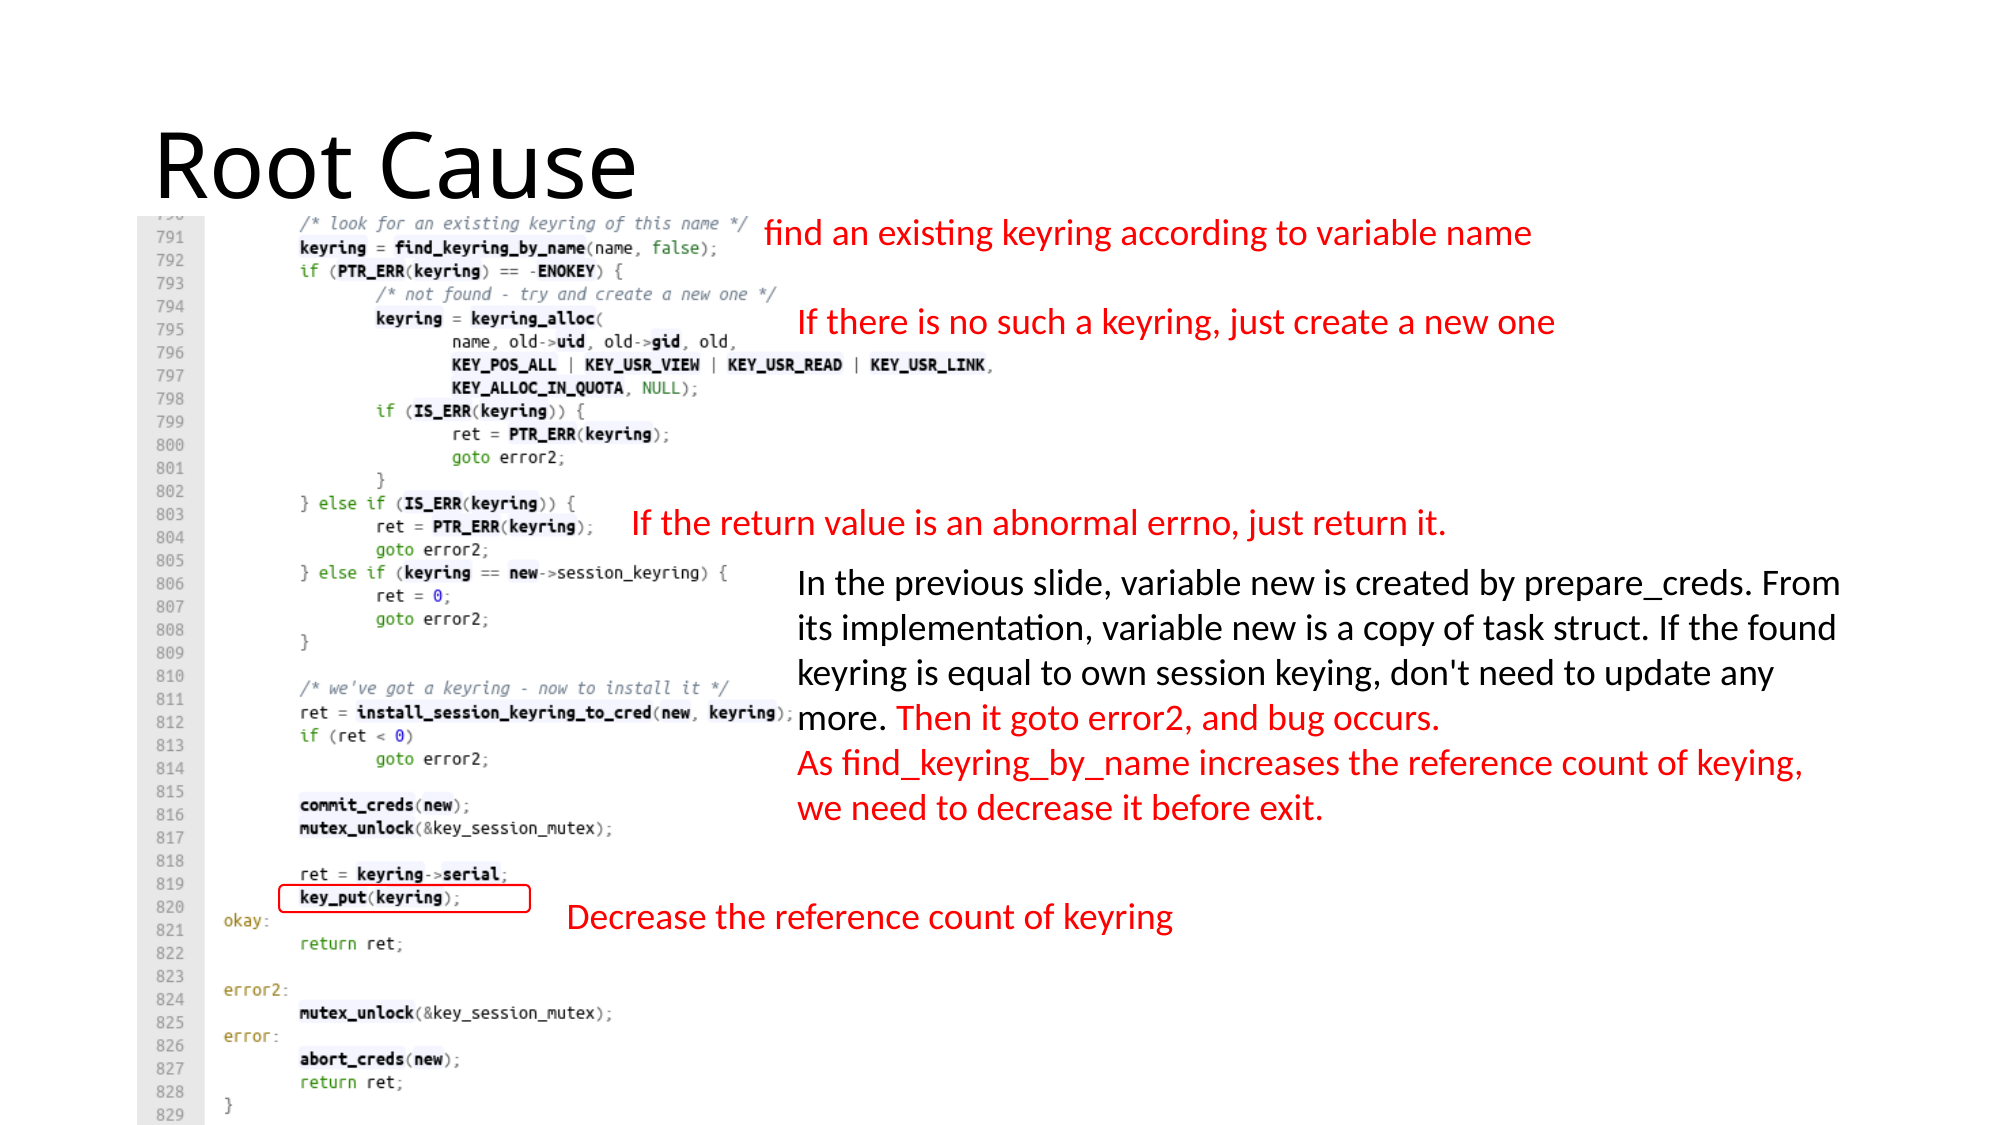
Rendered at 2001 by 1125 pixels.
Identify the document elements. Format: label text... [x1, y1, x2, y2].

text_box Decrease the reference count of keyring [1015, 884, 1274, 945]
text_box In the previous slide, variable new is created by prepare_creds. From its implementation, variable new is a copy of task struct. If the found keyring is equal to own session keying, don't need to update any more. Then it goto error2, and bug occurs. As find_keyring_by_name increases the reference count of keying, we need to decrease it before exit. [1015, 550, 1863, 836]
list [137, 216, 1015, 1125]
text_box If there is no such a keyring, just create a new one [1015, 289, 1736, 350]
title Root Cause [137, 59, 1863, 278]
text_box If the return value is an abnormal errno, just return it. [1015, 490, 1521, 550]
text_box find an existing keyring according to variable name [749, 200, 1622, 261]
